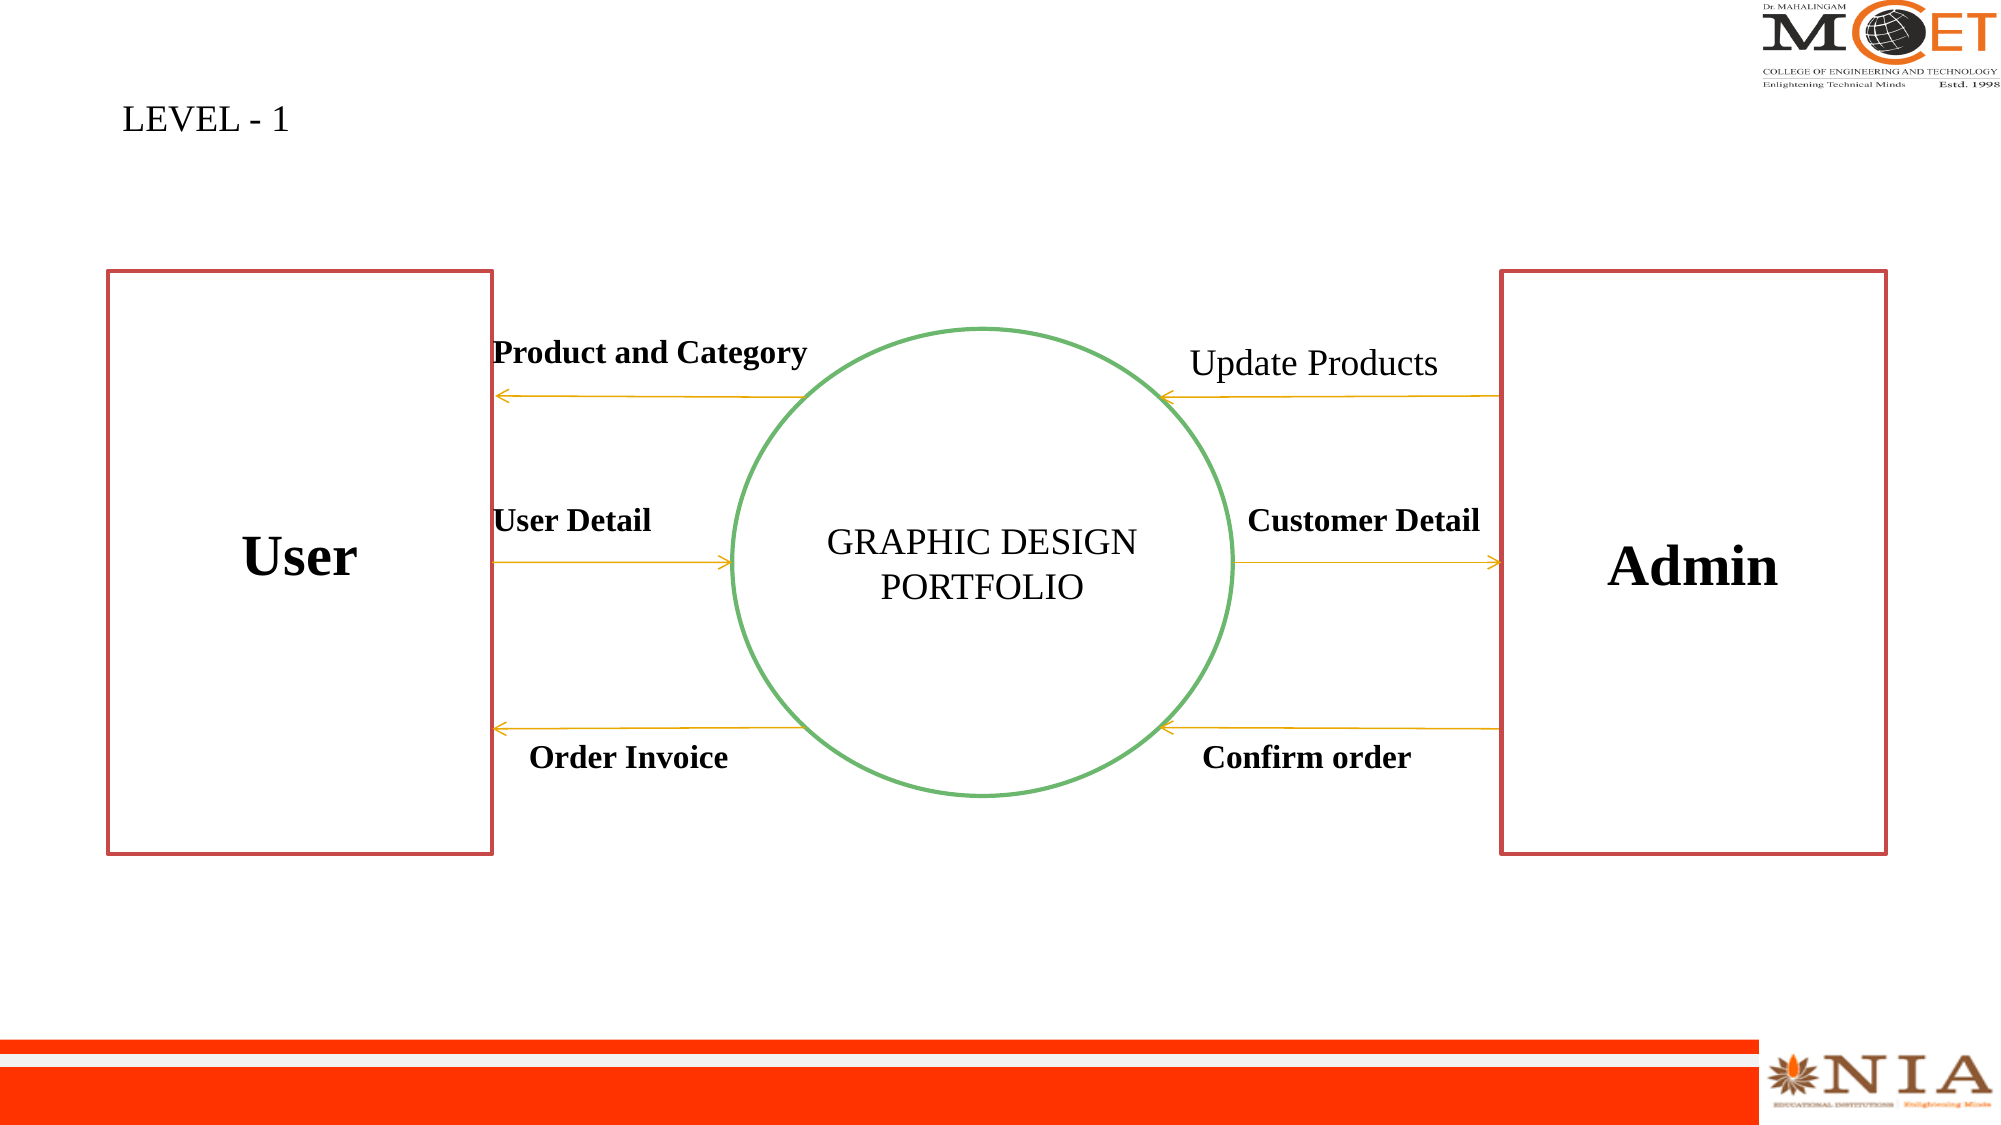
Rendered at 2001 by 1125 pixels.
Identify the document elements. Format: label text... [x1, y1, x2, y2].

text_box Product and Category [477, 323, 828, 378]
text_box Customer Detail [1232, 490, 1547, 545]
text_box Admin [1522, 519, 1866, 605]
text_box User Detail [477, 490, 792, 545]
text_box Confirm order [1187, 727, 1502, 783]
text_box [730, 326, 1235, 799]
picture [1761, 0, 2000, 90]
text_box [1499, 269, 1888, 856]
text_box [106, 269, 494, 856]
text_box GRAPHIC DESIGN PORTFOLIO [805, 509, 1159, 614]
picture [1759, 1035, 2000, 1125]
text_box Update Products [1174, 330, 1515, 391]
text_box LEVEL - 1 [107, 86, 533, 146]
text_box Order Invoice [513, 727, 828, 783]
text_box User [136, 509, 464, 595]
